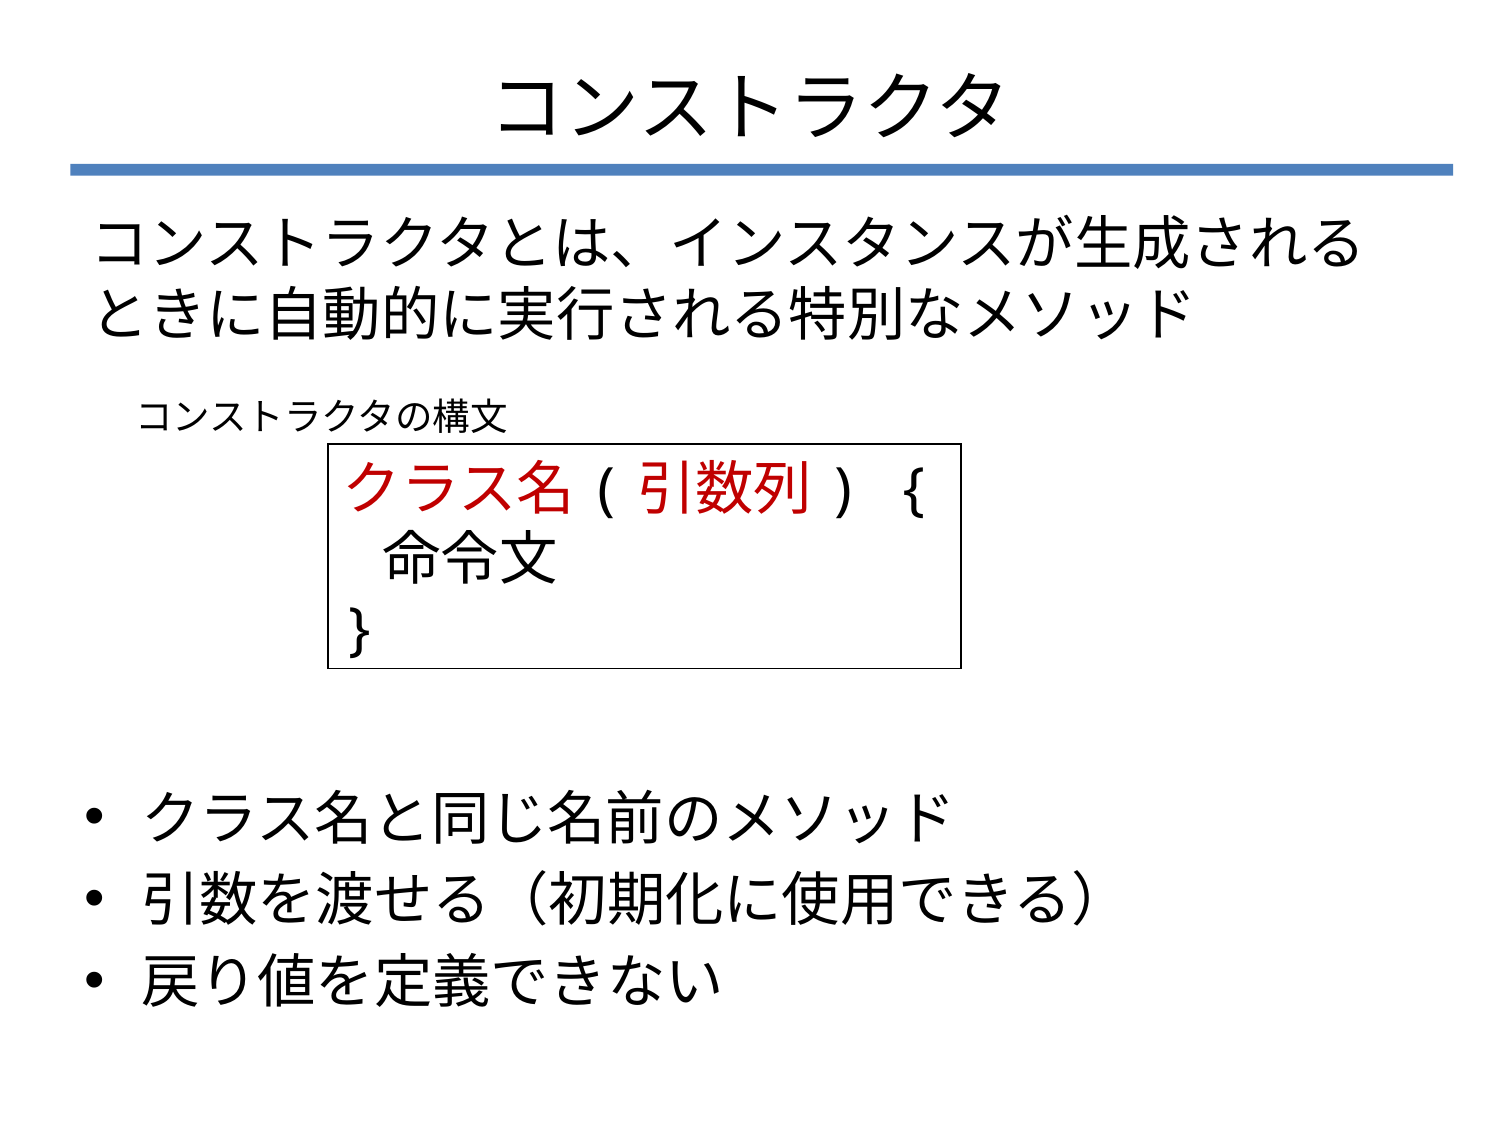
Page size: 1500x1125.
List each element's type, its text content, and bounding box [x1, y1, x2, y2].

text_box コンストラクタの構文 [120, 385, 523, 445]
list コンストラクタとは、インスタンスが生成されるときに自動的に実行される特別なメソッド [75, 199, 1425, 493]
text_box クラス名と同じ名前のメソッド 引数を渡せる（初期化に使用できる） 戻り値を定義できない [70, 773, 1421, 1067]
text_box クラス名(引数列) { 命令文 } [328, 443, 961, 669]
title コンストラクタ [75, 45, 1425, 164]
